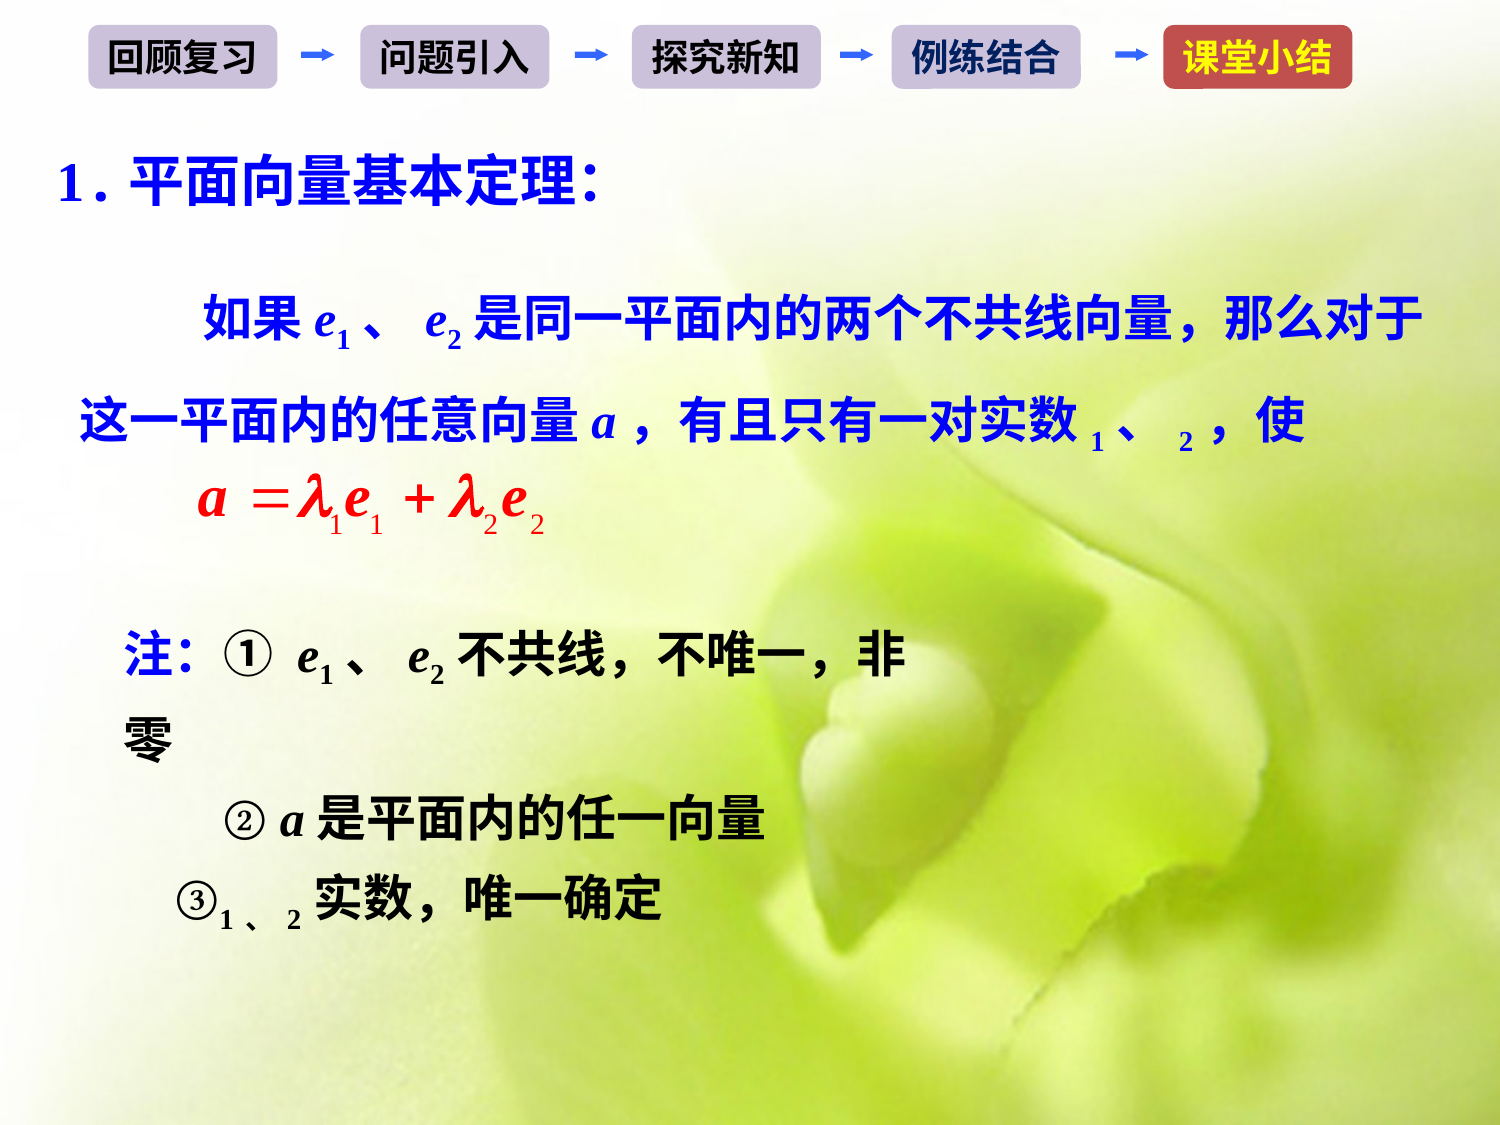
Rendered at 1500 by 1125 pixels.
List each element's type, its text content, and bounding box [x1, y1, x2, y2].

text_box [574, 50, 609, 59]
text_box [301, 50, 335, 59]
text_box [840, 50, 874, 59]
text_box [1115, 50, 1149, 59]
text_box 探究新知 [631, 24, 821, 89]
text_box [64, 219, 1459, 553]
text_box 课堂小结 [1163, 24, 1353, 89]
text_box 回顾复习 [88, 24, 278, 89]
text_box 例练结合 [891, 24, 1081, 89]
title 1.平面向量基本定理： [41, 113, 693, 244]
text_box 问题引入 [360, 24, 550, 89]
picture [0, 0, 1500, 1125]
